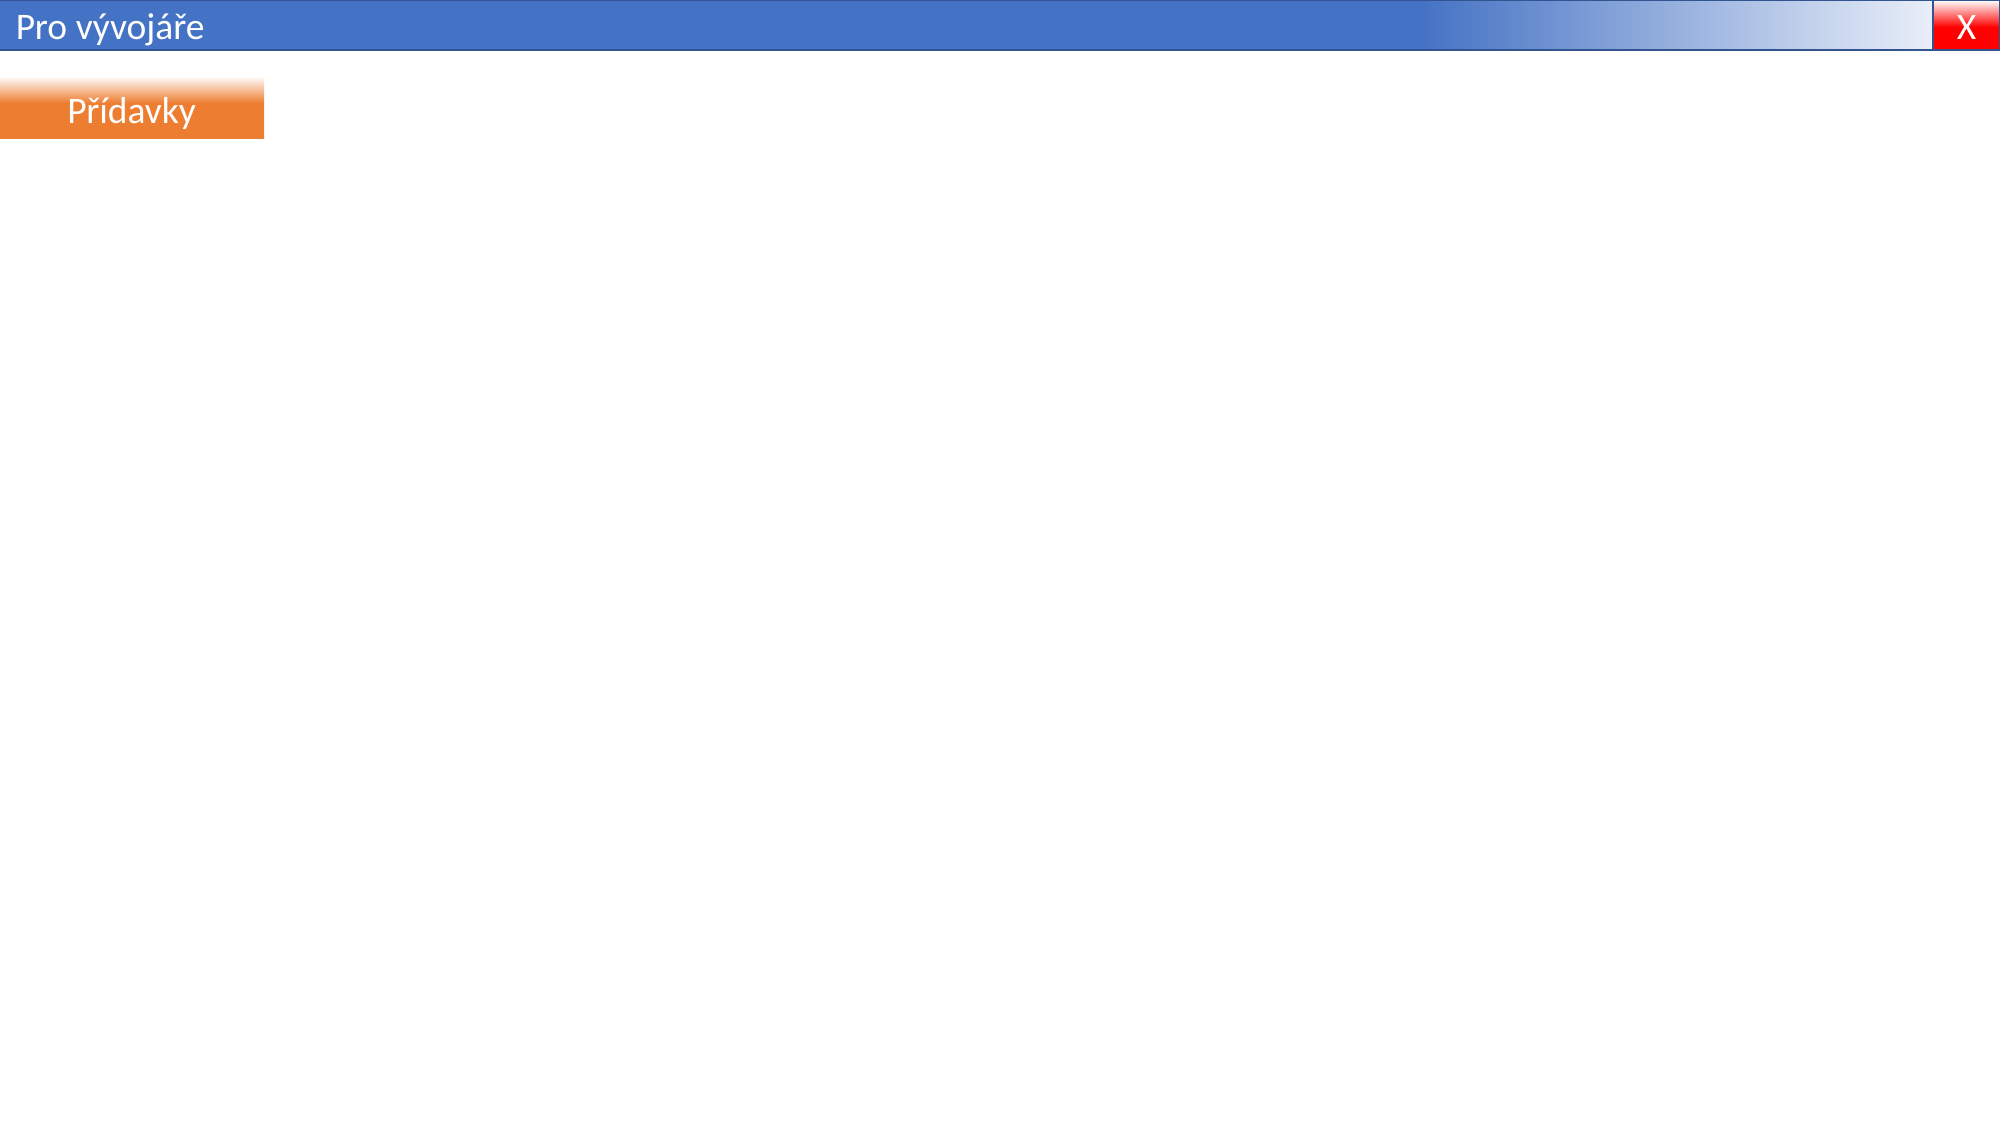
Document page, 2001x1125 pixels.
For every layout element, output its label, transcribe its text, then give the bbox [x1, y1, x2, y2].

text_box Pro vývojáře . [0, 0, 1932, 51]
text_box Přídavky [0, 77, 265, 140]
text_box X [1932, 0, 2000, 51]
